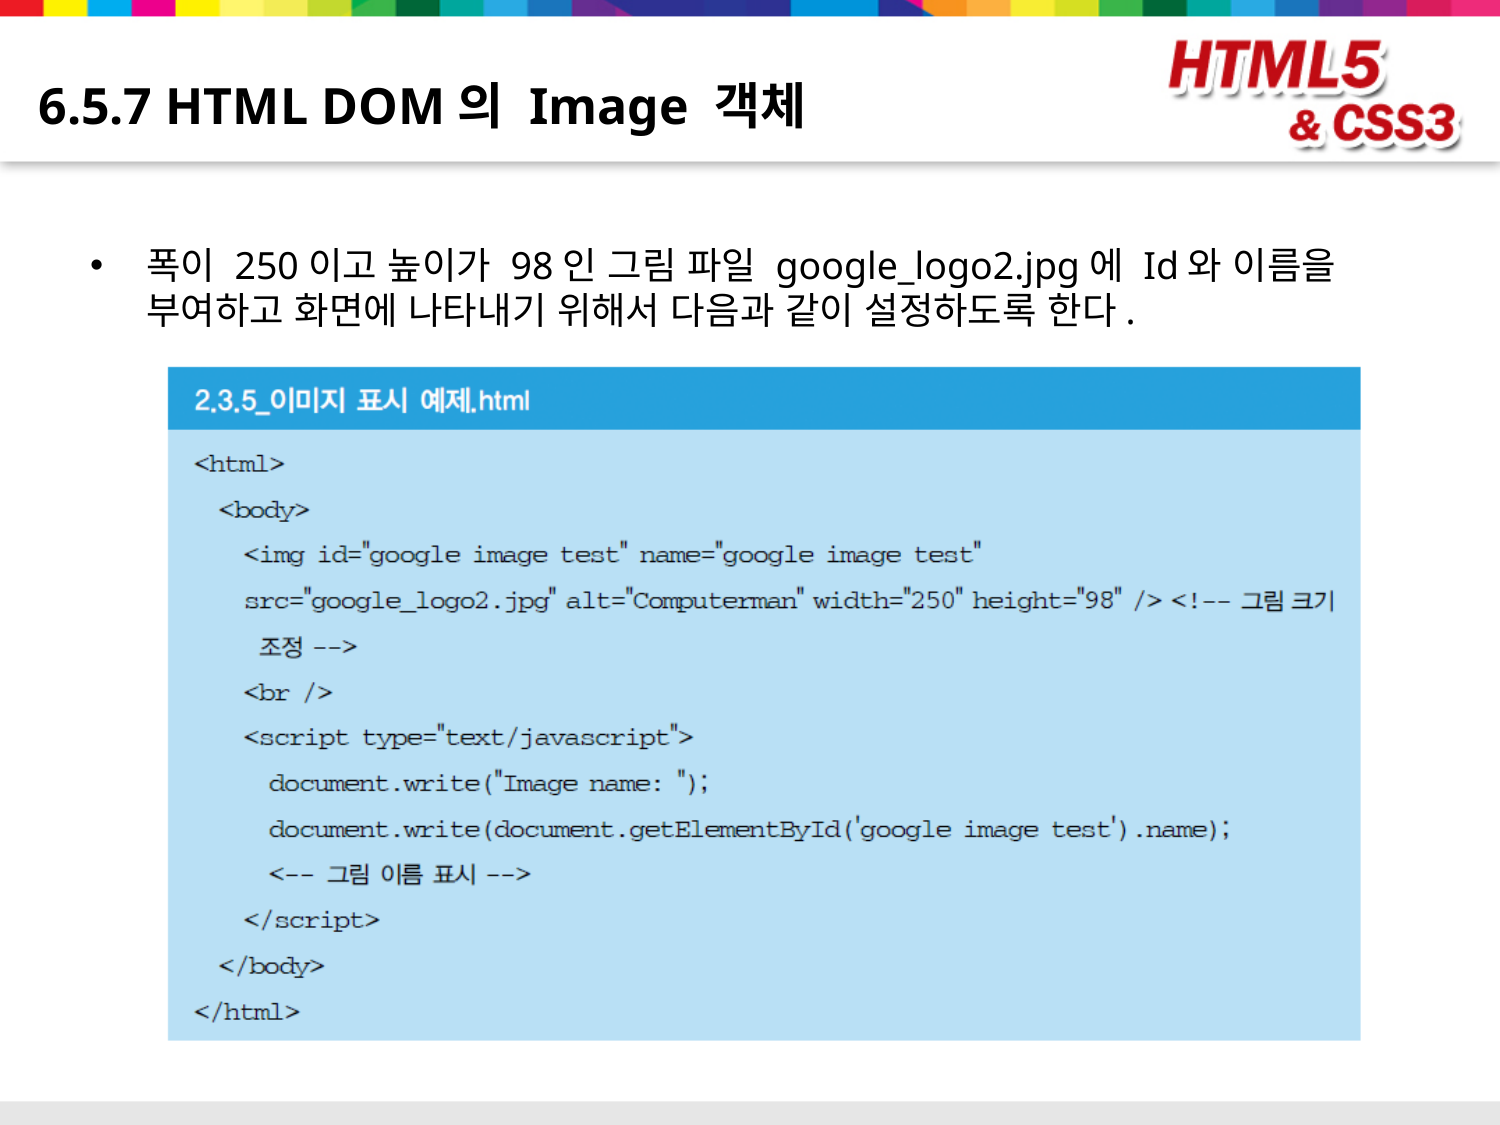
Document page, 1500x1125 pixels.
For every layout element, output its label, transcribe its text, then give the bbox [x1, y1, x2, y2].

title 6.5.7 HTML DOM의 Image 객체 [23, 45, 1125, 164]
picture [0, 0, 1500, 1125]
text_box 폭이 250이고 높이가 98인 그림 파일 google_logo2.jpg에 Id와 이름을 부여하고 화면에 나타내기 위해서 다음과 같이 설정하도록 한다. [74, 234, 1442, 1057]
